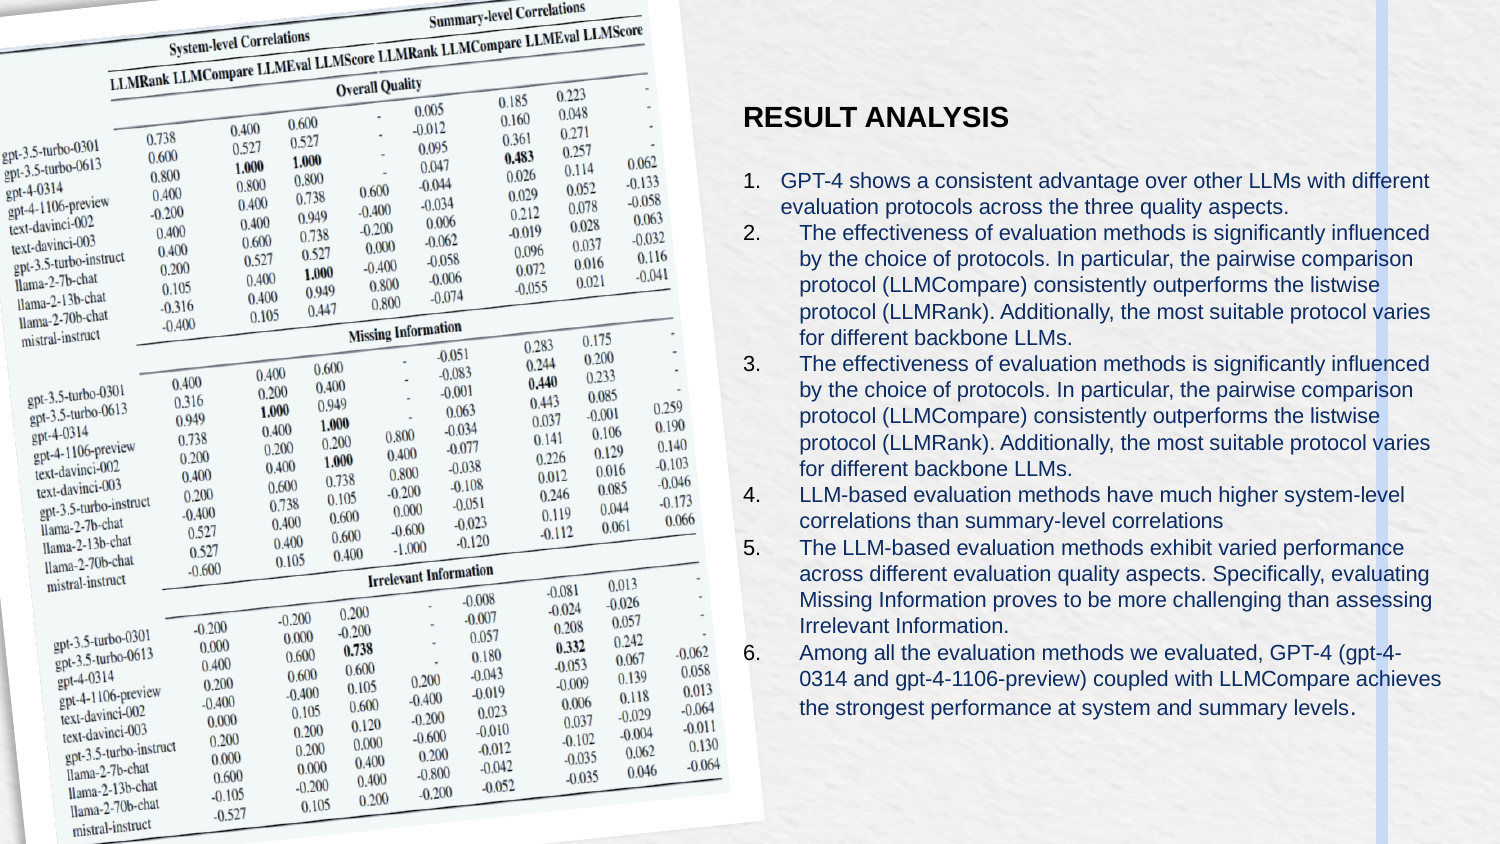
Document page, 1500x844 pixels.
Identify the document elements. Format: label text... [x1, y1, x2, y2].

text_box RESULT ANALYSIS [728, 90, 1259, 141]
text_box GPT-4 shows a consistent advantage over other LLMs with different evaluation protocols across the three quality aspects. The effectiveness of evaluation methods is significantly influenced by the choice of protocols. In particular, the pairwise comparison protocol (LLMCompare) consistently outperforms the listwise protocol (LLMRank). Additionally, the most suitable protocol varies for different backbone LLMs. The effectiveness of evaluation methods is significantly influenced by the choice of protocols. In particular, the pairwise comparison protocol (LLMCompare) consistently outperforms the listwise protocol (LLMRank). Additionally, the most suitable protocol varies for different backbone LLMs. LLM-based evaluation methods have much higher system-level correlations than summary-level correlations The LLM-based evaluation methods exhibit varied performance across different evaluation quality aspects. Specifically, evaluating Missing Information proves to be more challenging than assessing Irrelevant Information. Among all the evaluation methods we evaluated, GPT-4 (gpt-4-0314 and gpt-4-1106-preview) coupled with LLMCompare achieves the strongest performance at system and summary levels. [728, 158, 1462, 728]
picture [0, 0, 730, 844]
